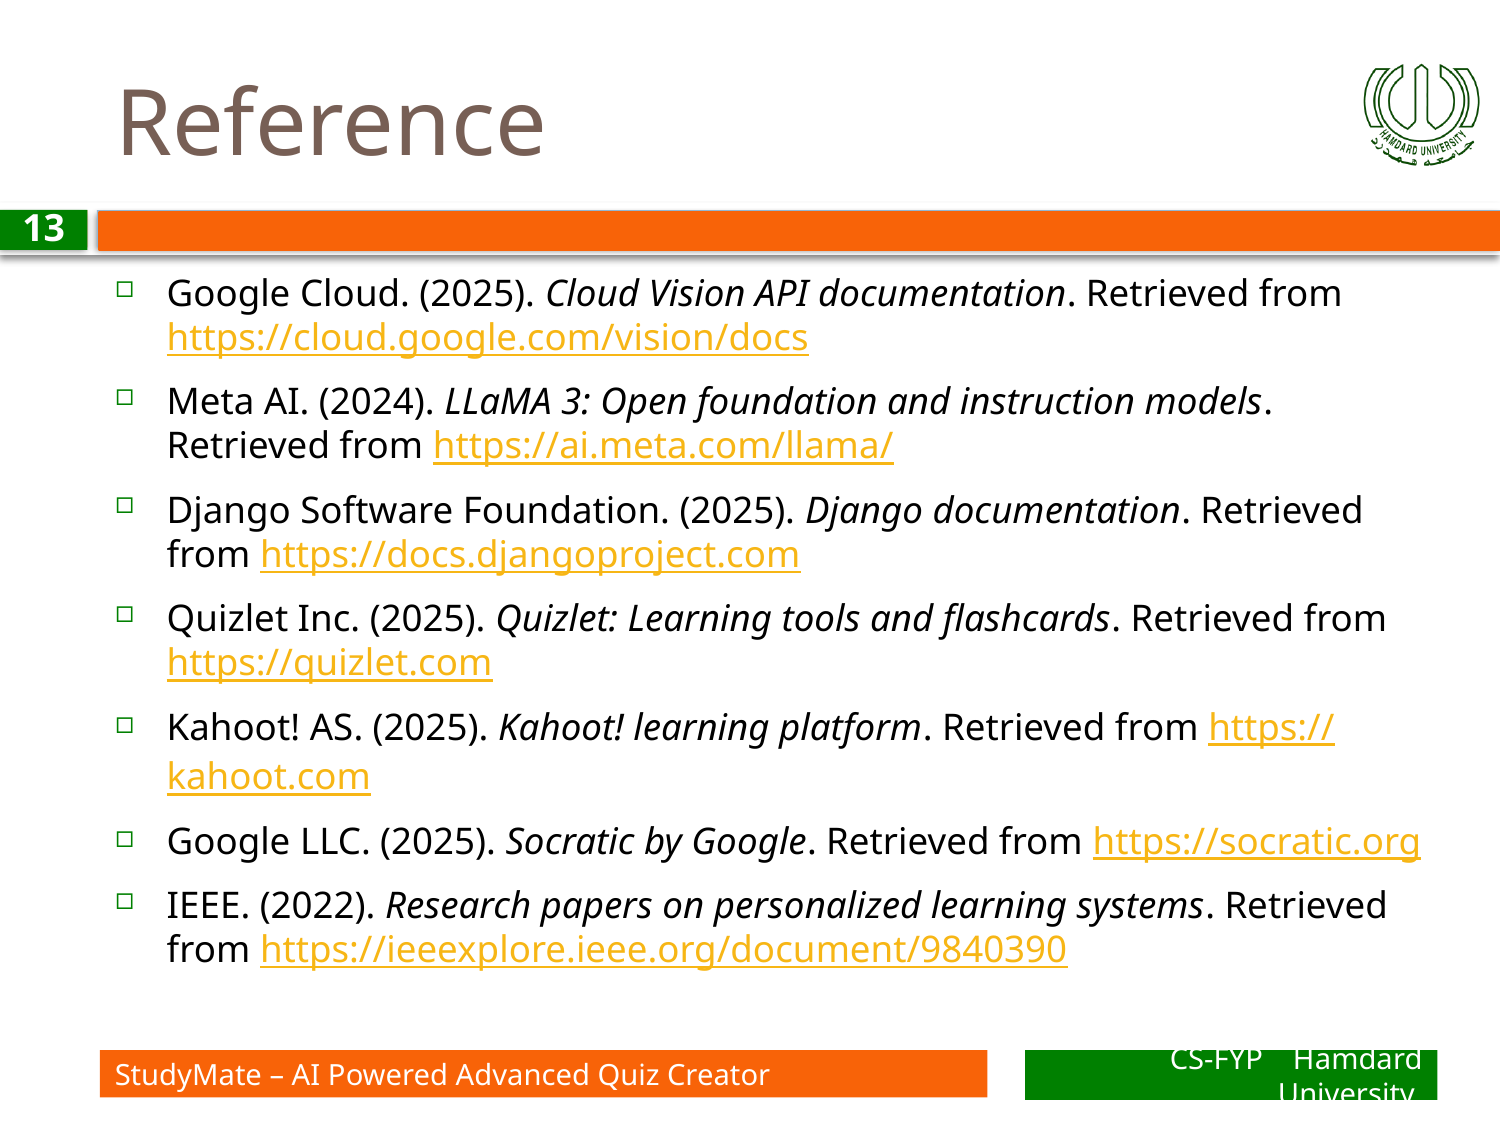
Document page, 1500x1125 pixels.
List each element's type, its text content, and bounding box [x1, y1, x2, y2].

footer StudyMate – AI Powered Advanced Quiz Creator [99, 1050, 988, 1098]
slide_number 13 [0, 209, 88, 250]
list Google Cloud. (2025). Cloud Vision API documentation. Retrieved from https://cloud.google.com/vision/docs Meta AI. (2024). LLaMA 3: Open foundation and instruction models. Retrieved from https://ai.meta.com/llama/ Django Software Foundation. (2025). Django documentation. Retrieved from https://docs.djangoproject.com Quizlet Inc. (2025). Quizlet: Learning tools and flashcards. Retrieved from https://quizlet.com Kahoot! AS. (2025). Kahoot! learning platform. Retrieved from https://kahoot.com Google LLC. (2025). Socratic by Google. Retrieved from https://socratic.org IEEE. (2022). Research papers on personalized learning systems. Retrieved from https://ieeexplore.ieee.org/document/9840390 [100, 262, 1438, 1000]
title Reference [100, 37, 1350, 200]
slide_number CS-FYP Hamdard University [1025, 1050, 1438, 1100]
picture [1362, 62, 1483, 168]
